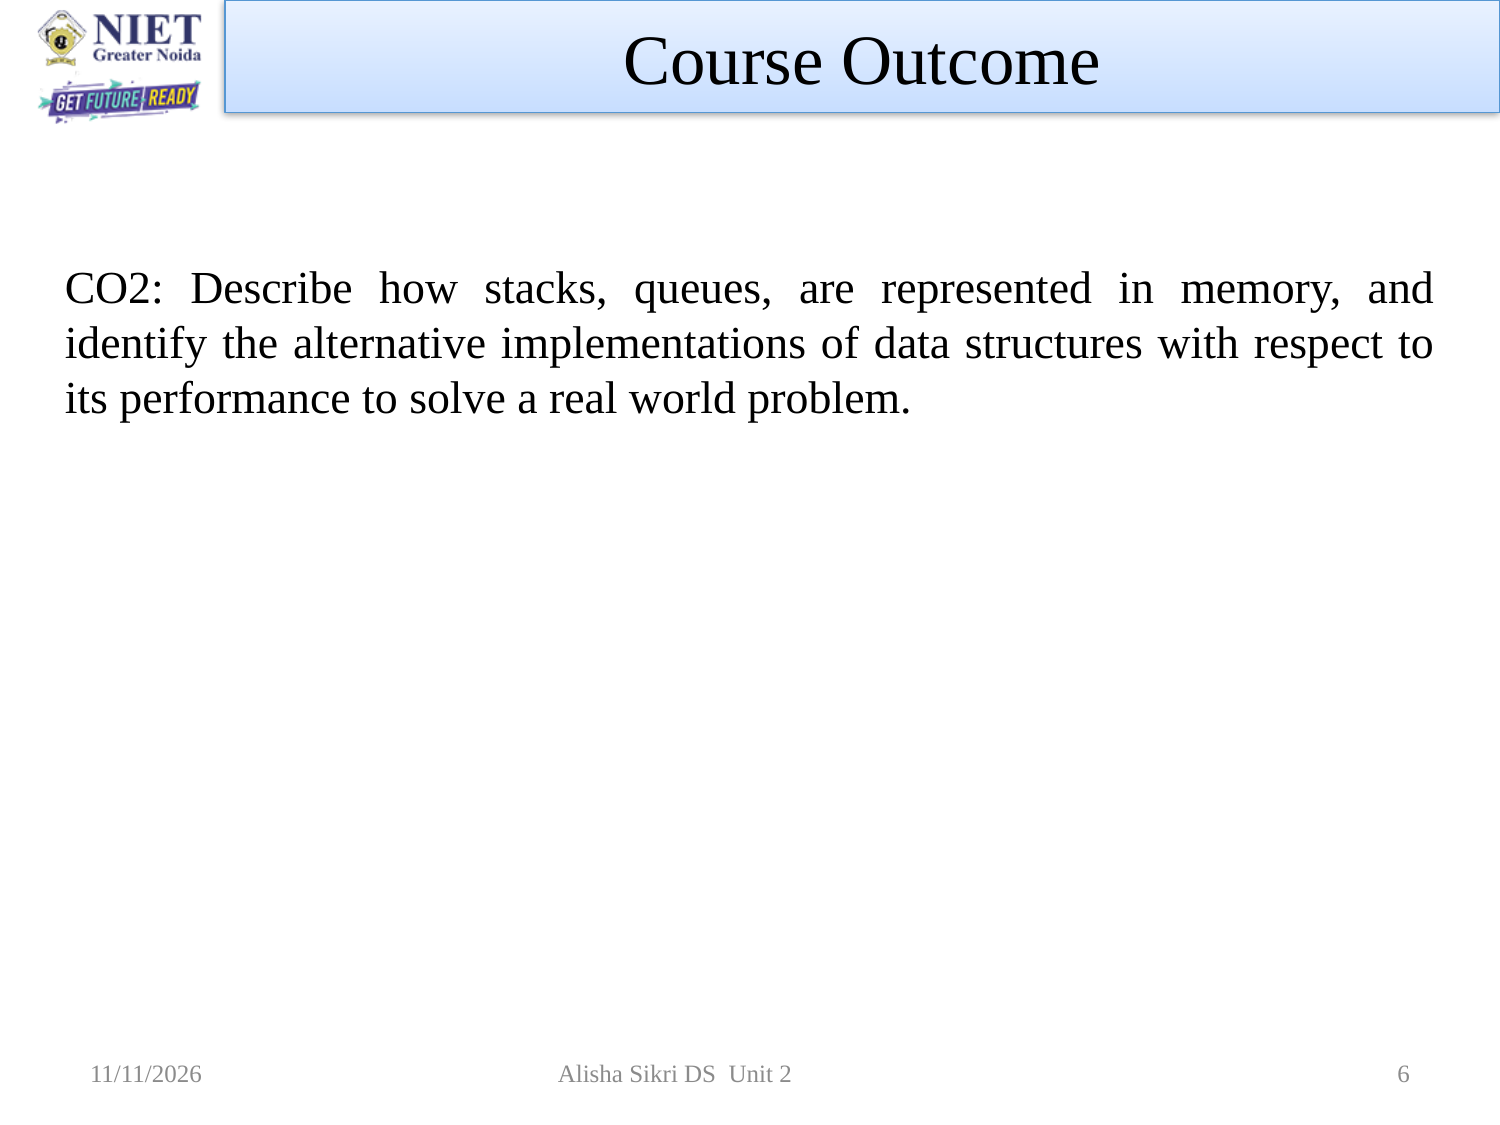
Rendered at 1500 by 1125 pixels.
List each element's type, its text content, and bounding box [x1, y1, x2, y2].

slide_number 6 [1074, 1042, 1425, 1103]
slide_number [75, 1042, 425, 1103]
footer Alisha Sikri DS Unit 2 [512, 1042, 988, 1103]
picture [0, 0, 238, 135]
text_box CO2: Describe how stacks, queues, are represented in memory, and identify the alternative implementations of data structures with respect to its performance to solve a real world problem. [50, 249, 1450, 540]
text_box Course Outcome [238, 0, 1500, 113]
